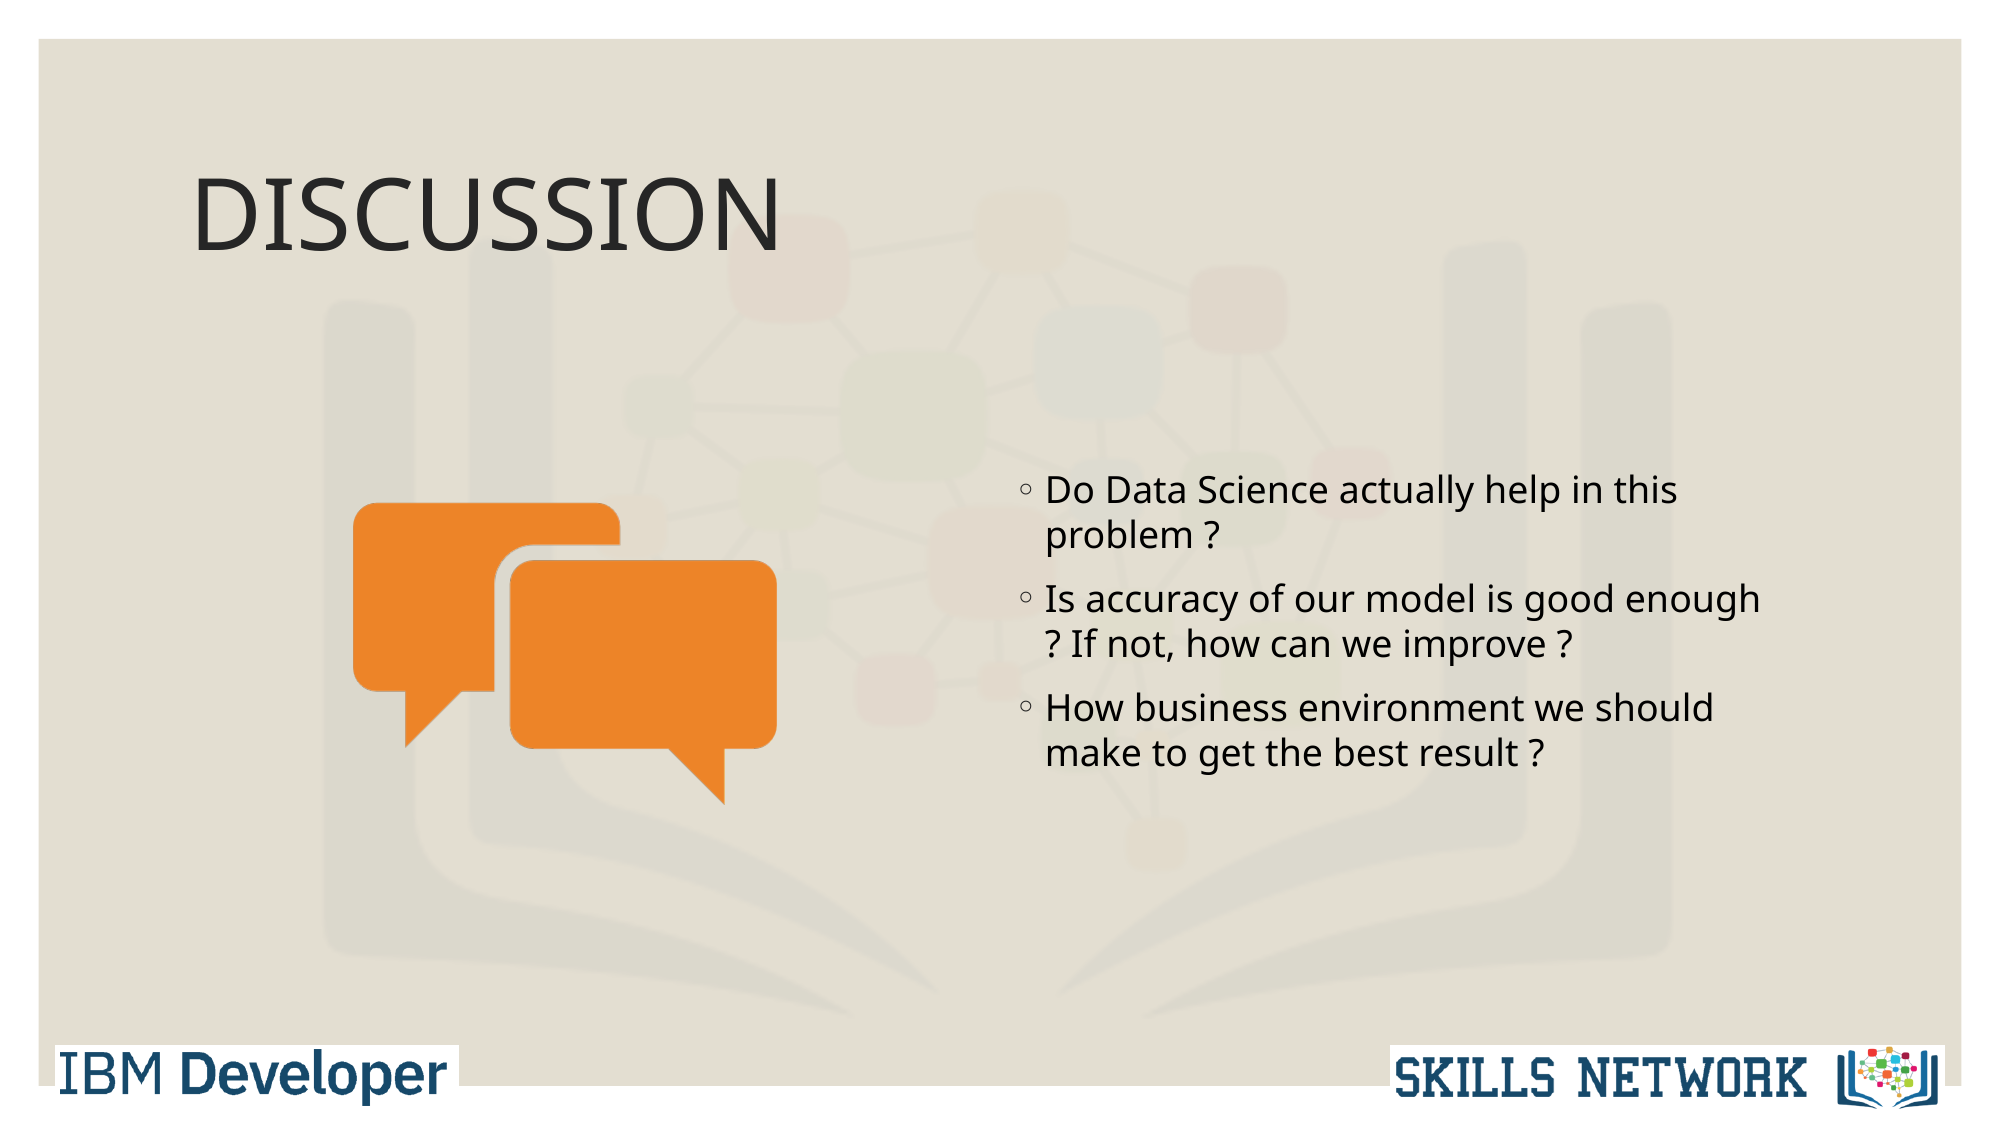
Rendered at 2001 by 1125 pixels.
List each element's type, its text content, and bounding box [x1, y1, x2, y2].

picture [1390, 1045, 1945, 1111]
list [314, 401, 816, 903]
picture [55, 1045, 459, 1108]
list Do Data Science actually help in this problem ? Is accuracy of our model is good enough ? If not, how can we improve ? How business environment we should make to get the best result ? [999, 458, 1780, 960]
title DISCUSSION [174, 105, 1825, 331]
